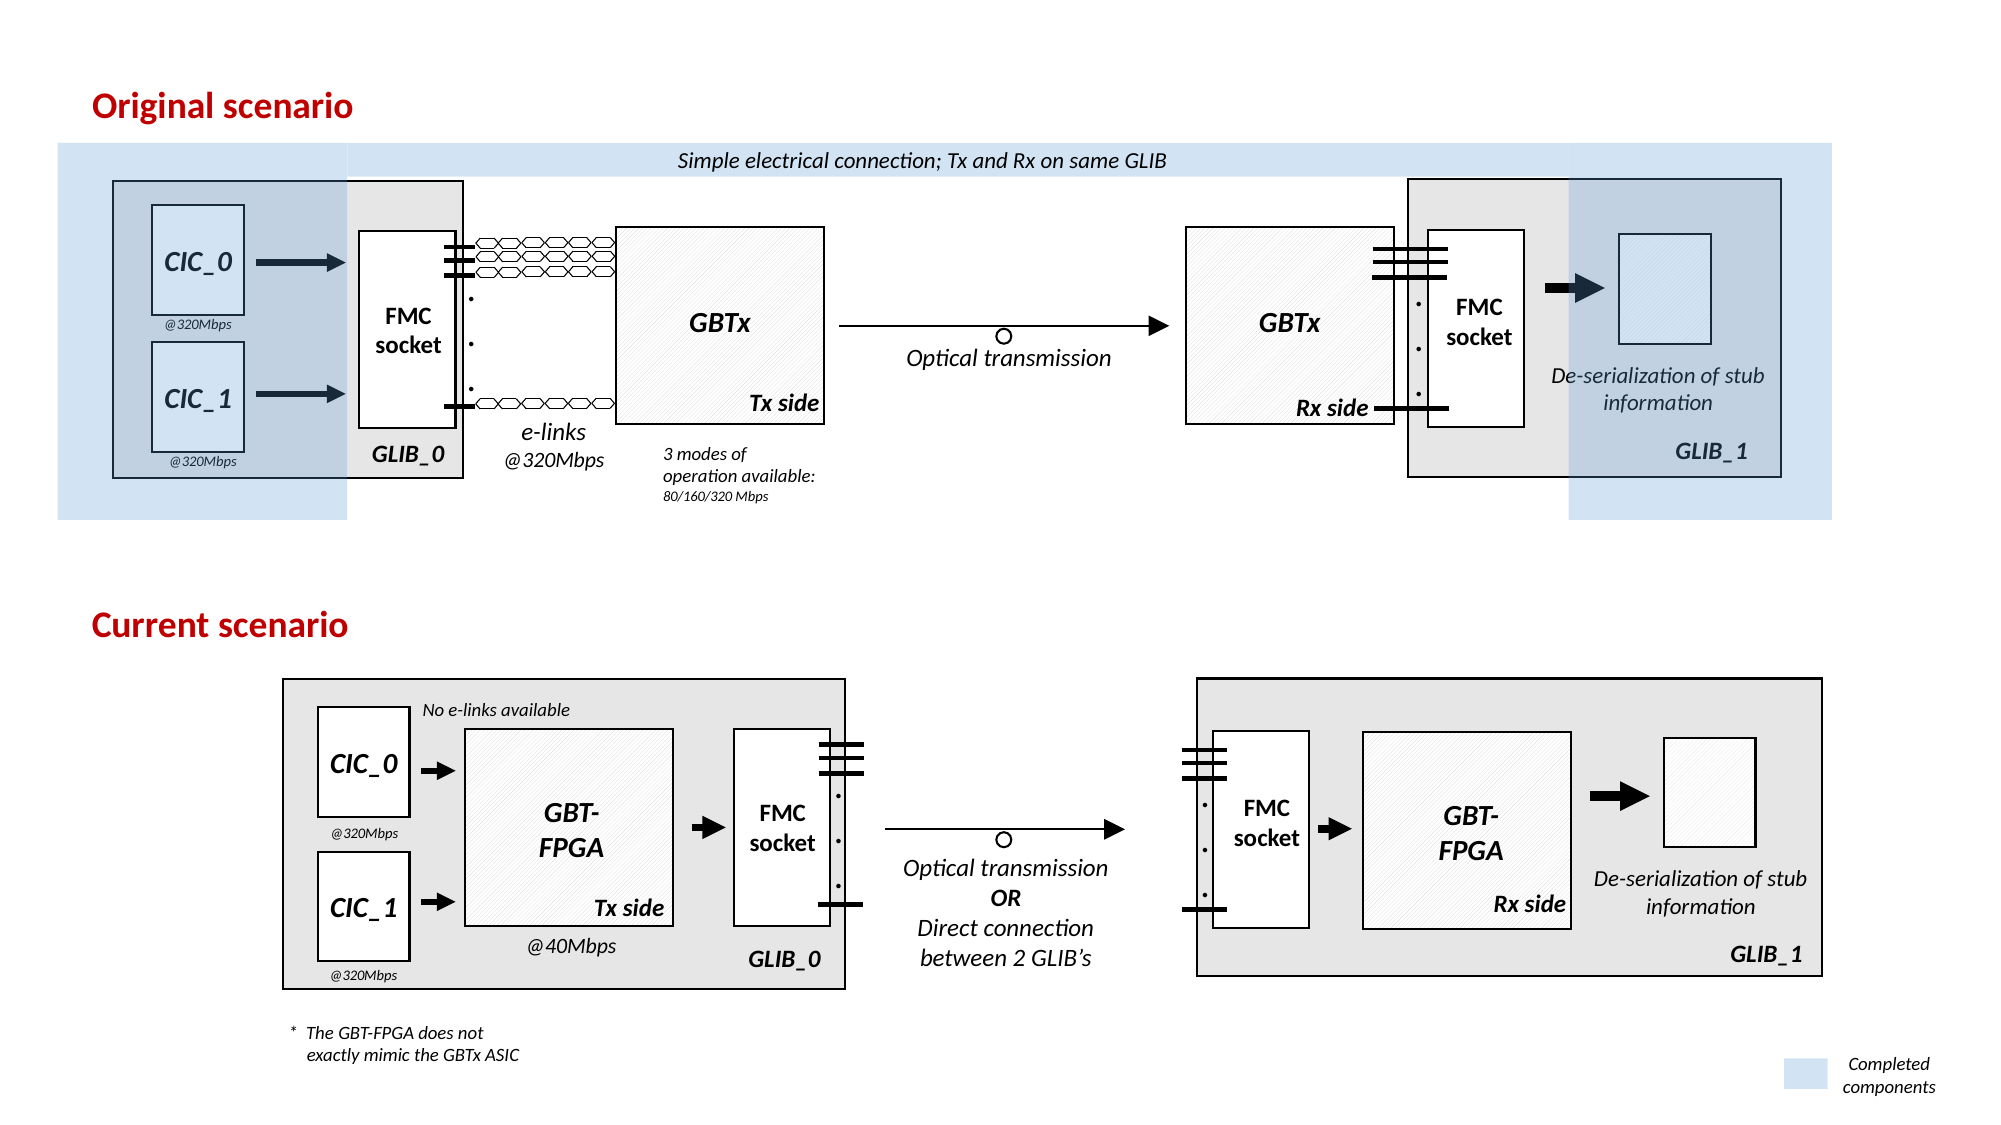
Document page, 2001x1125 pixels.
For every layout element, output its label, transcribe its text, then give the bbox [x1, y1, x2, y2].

text_box Rx side [1478, 880, 1582, 926]
text_box * The GBT-FPGA does not exactly mimic the GBTx ASIC [273, 1013, 540, 1073]
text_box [465, 729, 674, 927]
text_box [282, 678, 864, 990]
text_box [995, 831, 1013, 844]
text_box GLIB_1 [1714, 930, 1819, 975]
text_box [1663, 737, 1757, 848]
text_box Simple electrical connection; Tx and Rx on same GLIB [662, 138, 1183, 142]
text_box Optical transmission OR Direct connection between 2 GLIB’s [871, 844, 1141, 980]
text_box [1362, 731, 1572, 930]
text_box Completed components [1805, 1044, 1973, 1105]
text_box GBT- FPGA [1423, 789, 1519, 874]
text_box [57, 142, 1832, 520]
text_box De-serialization of stub information [1575, 856, 1827, 927]
text_box Original scenario [77, 73, 369, 134]
text_box Current scenario [77, 592, 365, 653]
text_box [1181, 730, 1316, 928]
text_box [1783, 1057, 1805, 1090]
text_box [1196, 677, 1823, 977]
